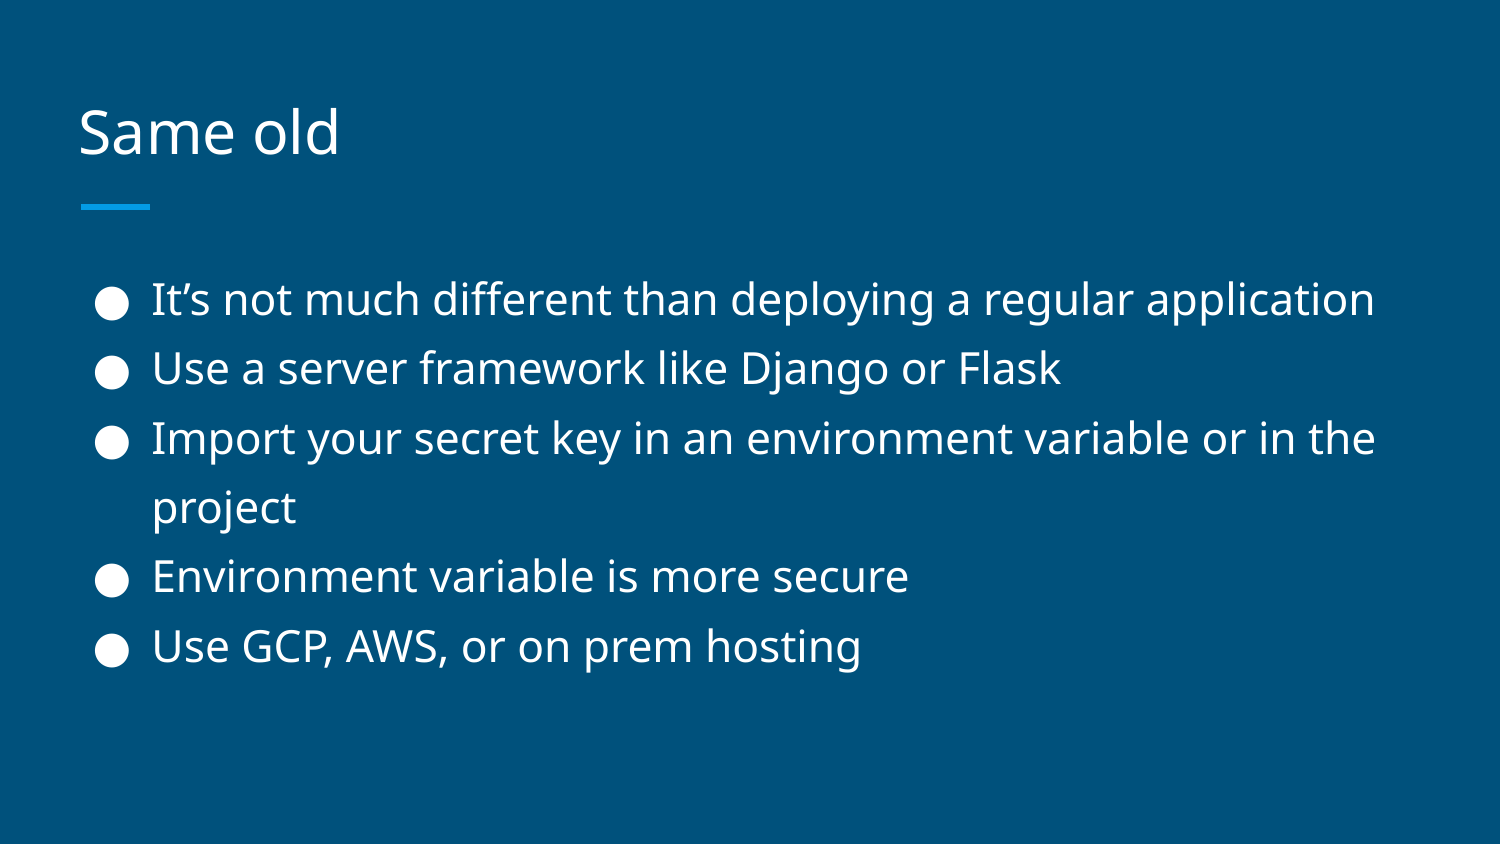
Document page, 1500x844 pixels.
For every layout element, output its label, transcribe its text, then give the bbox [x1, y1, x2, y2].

title Same old [63, 75, 1437, 188]
list It’s not much different than deploying a regular application Use a server framework like Django or Flask Import your secret key in an environment variable or in the project Environment variable is more secure Use GCP, AWS, or on prem hosting [63, 244, 1437, 750]
